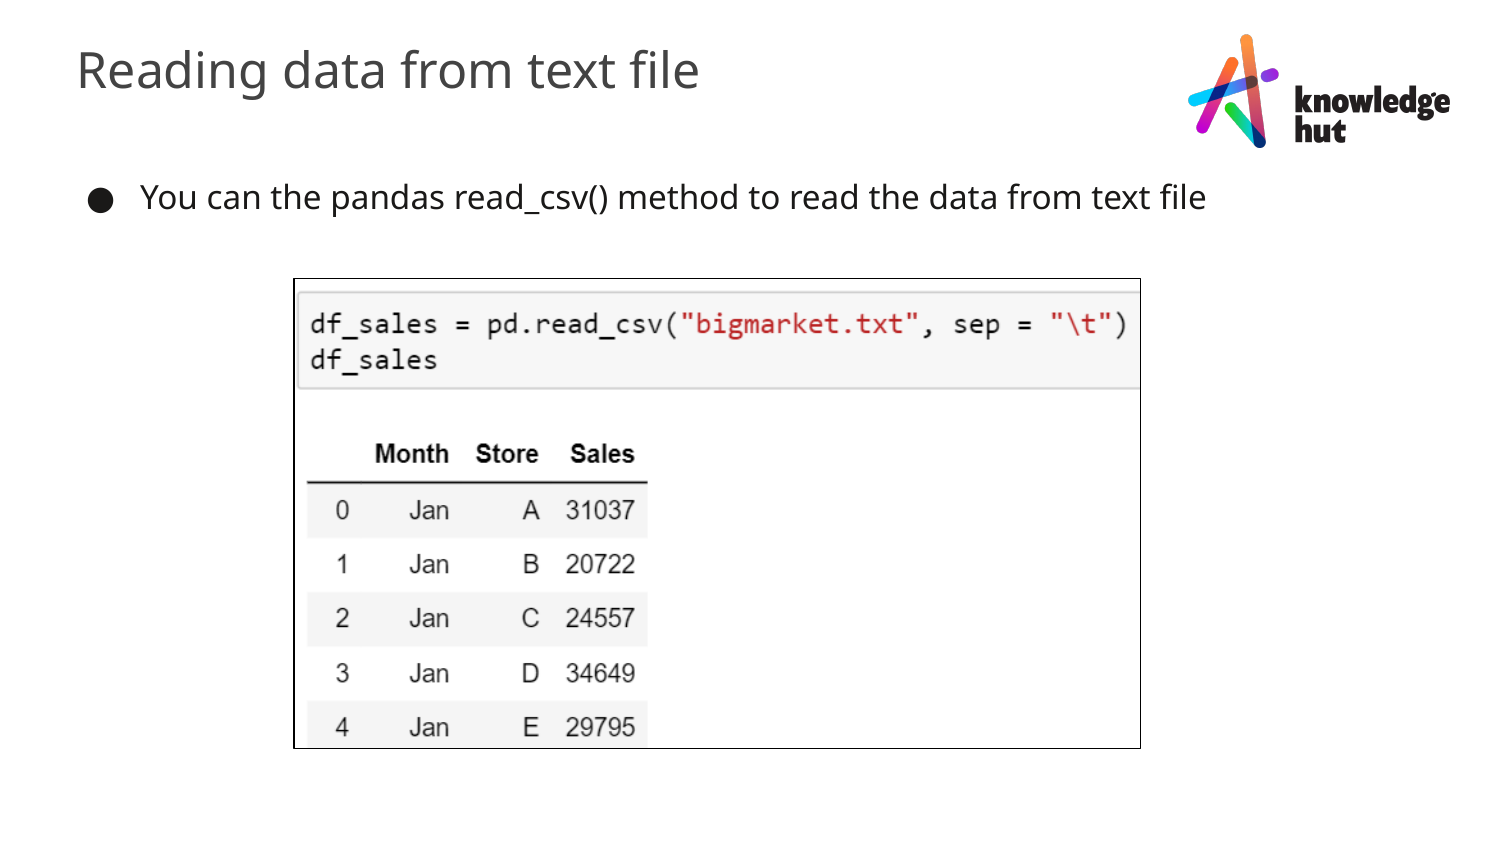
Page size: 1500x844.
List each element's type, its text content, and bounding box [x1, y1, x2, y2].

picture [294, 278, 1140, 748]
text_box You can the pandas read_csv() method to read the data from text file [50, 161, 1385, 239]
picture [1184, 30, 1454, 152]
text_box Reading data from text file [61, 23, 1285, 110]
